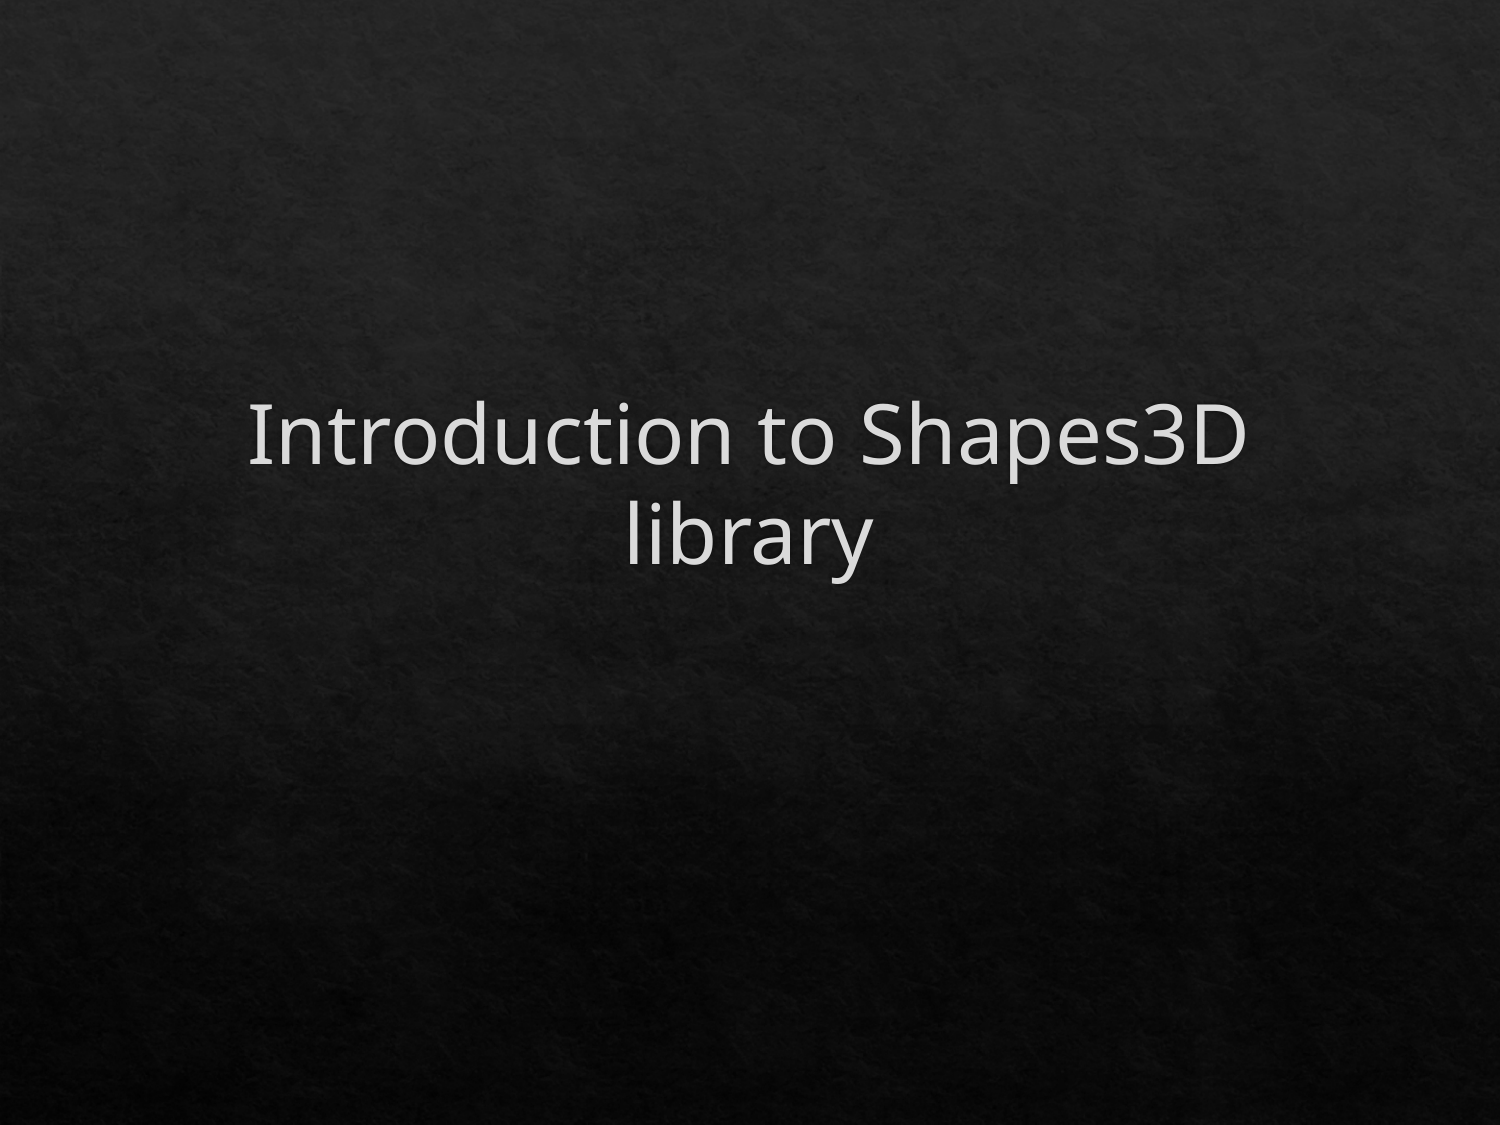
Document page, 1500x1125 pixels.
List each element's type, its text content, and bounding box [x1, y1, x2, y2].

title Introduction to Shapes3D library [159, 288, 1340, 589]
